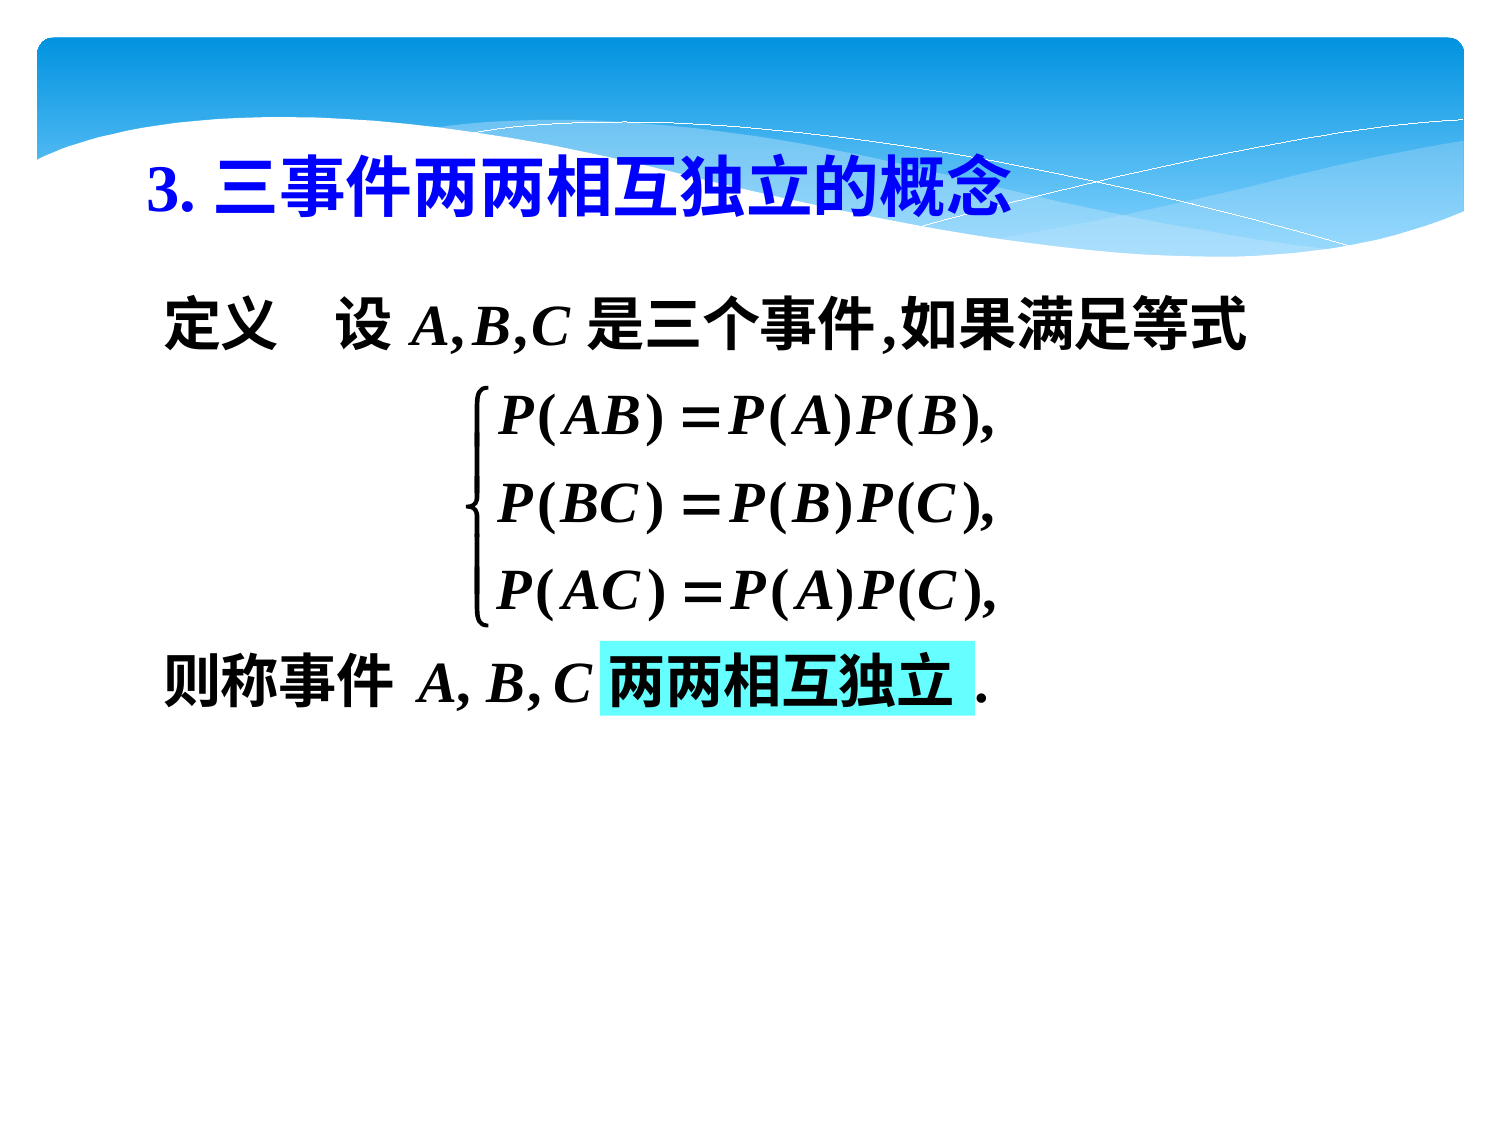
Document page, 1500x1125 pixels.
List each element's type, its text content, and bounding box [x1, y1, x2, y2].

text_box 3.三事件两两相互独立的概念 [131, 137, 1029, 232]
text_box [162, 290, 1259, 721]
